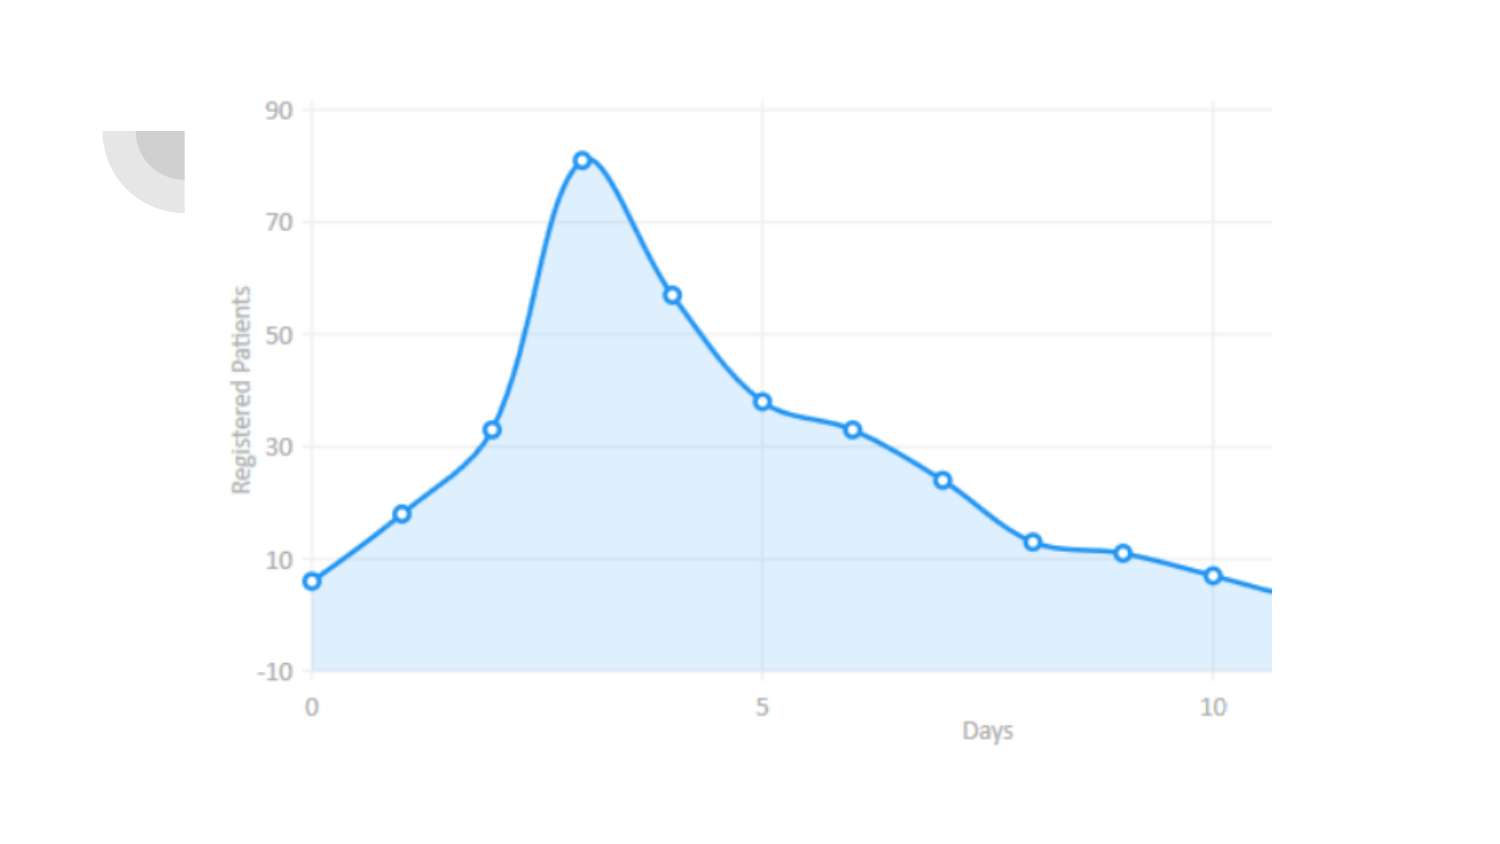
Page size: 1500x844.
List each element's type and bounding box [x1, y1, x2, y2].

picture [228, 87, 1272, 757]
